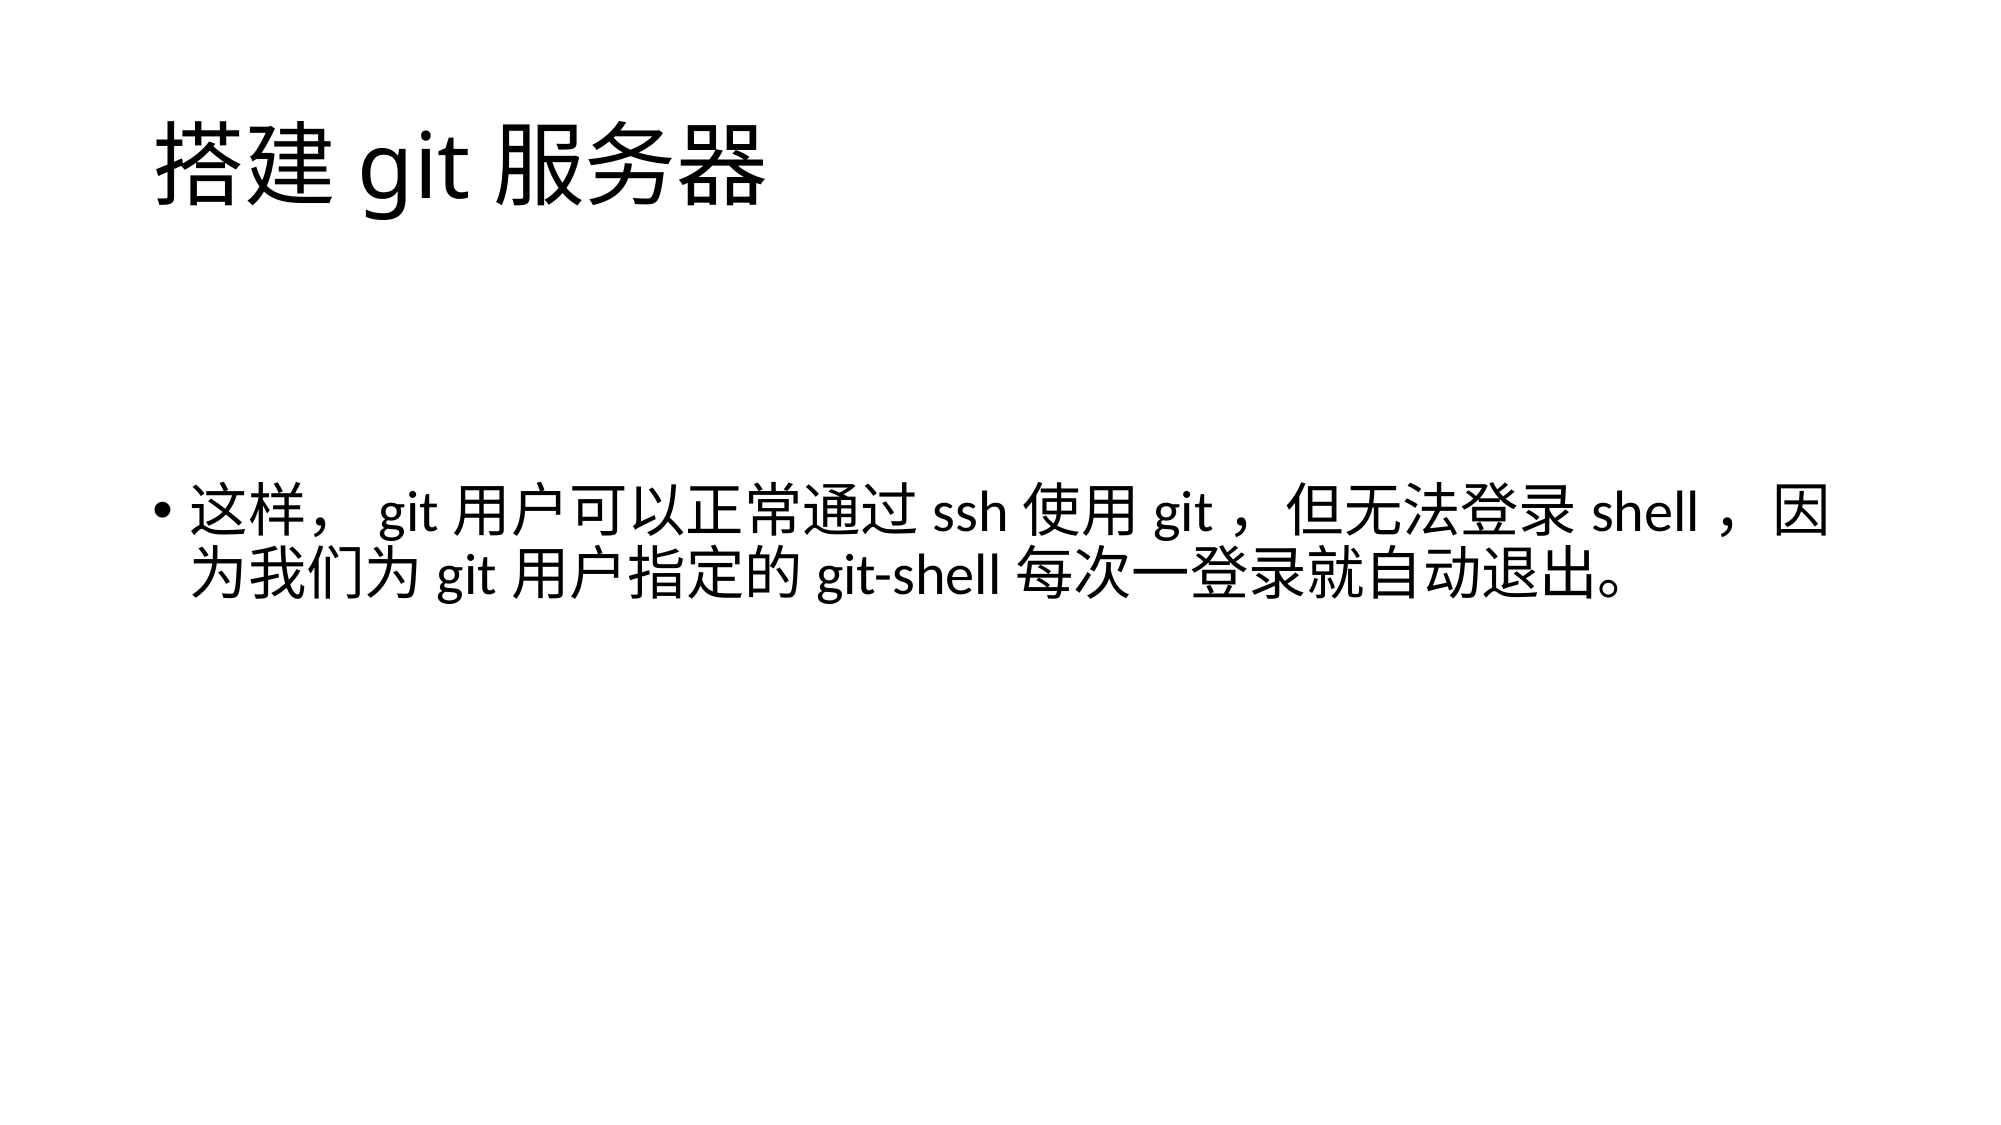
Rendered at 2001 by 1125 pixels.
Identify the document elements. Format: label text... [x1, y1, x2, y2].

list 这样，git用户可以正常通过ssh使用git，但无法登录shell，因为我们为git用户指定的git-shell每次一登录就自动退出。 [137, 299, 1863, 1014]
title 搭建git服务器 [137, 59, 1863, 278]
